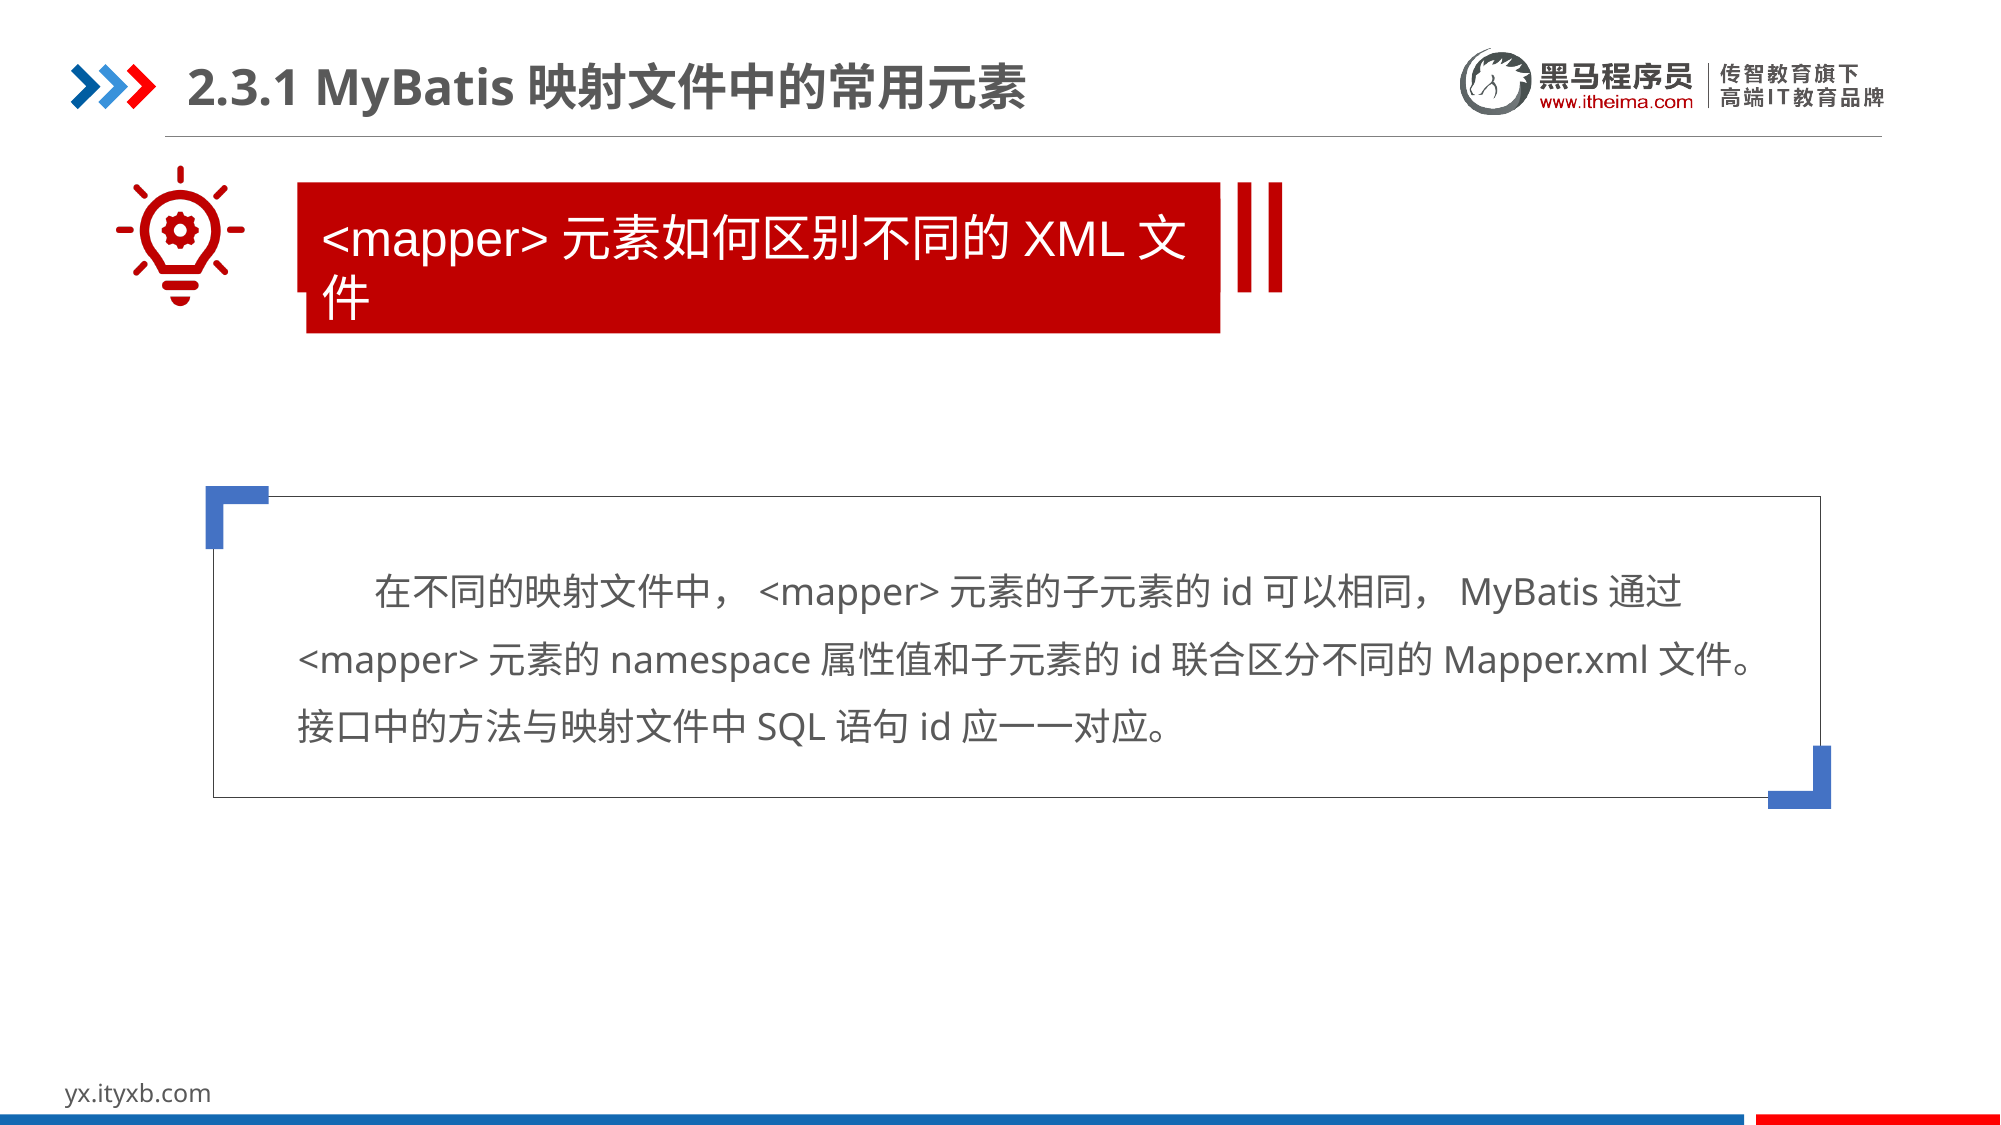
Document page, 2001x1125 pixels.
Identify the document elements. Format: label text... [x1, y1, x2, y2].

text_box [296, 181, 1221, 293]
picture [104, 159, 259, 315]
text_box [204, 485, 270, 550]
text_box [1267, 181, 1283, 293]
picture [1460, 48, 1887, 115]
text_box [1767, 745, 1832, 810]
text_box 2.3.1 MyBatis映射文件中的常用元素 [187, 43, 1131, 127]
text_box <mapper>元素如何区别不同的XML文件 [306, 198, 1221, 334]
text_box [213, 495, 1821, 798]
text_box [1237, 181, 1252, 293]
